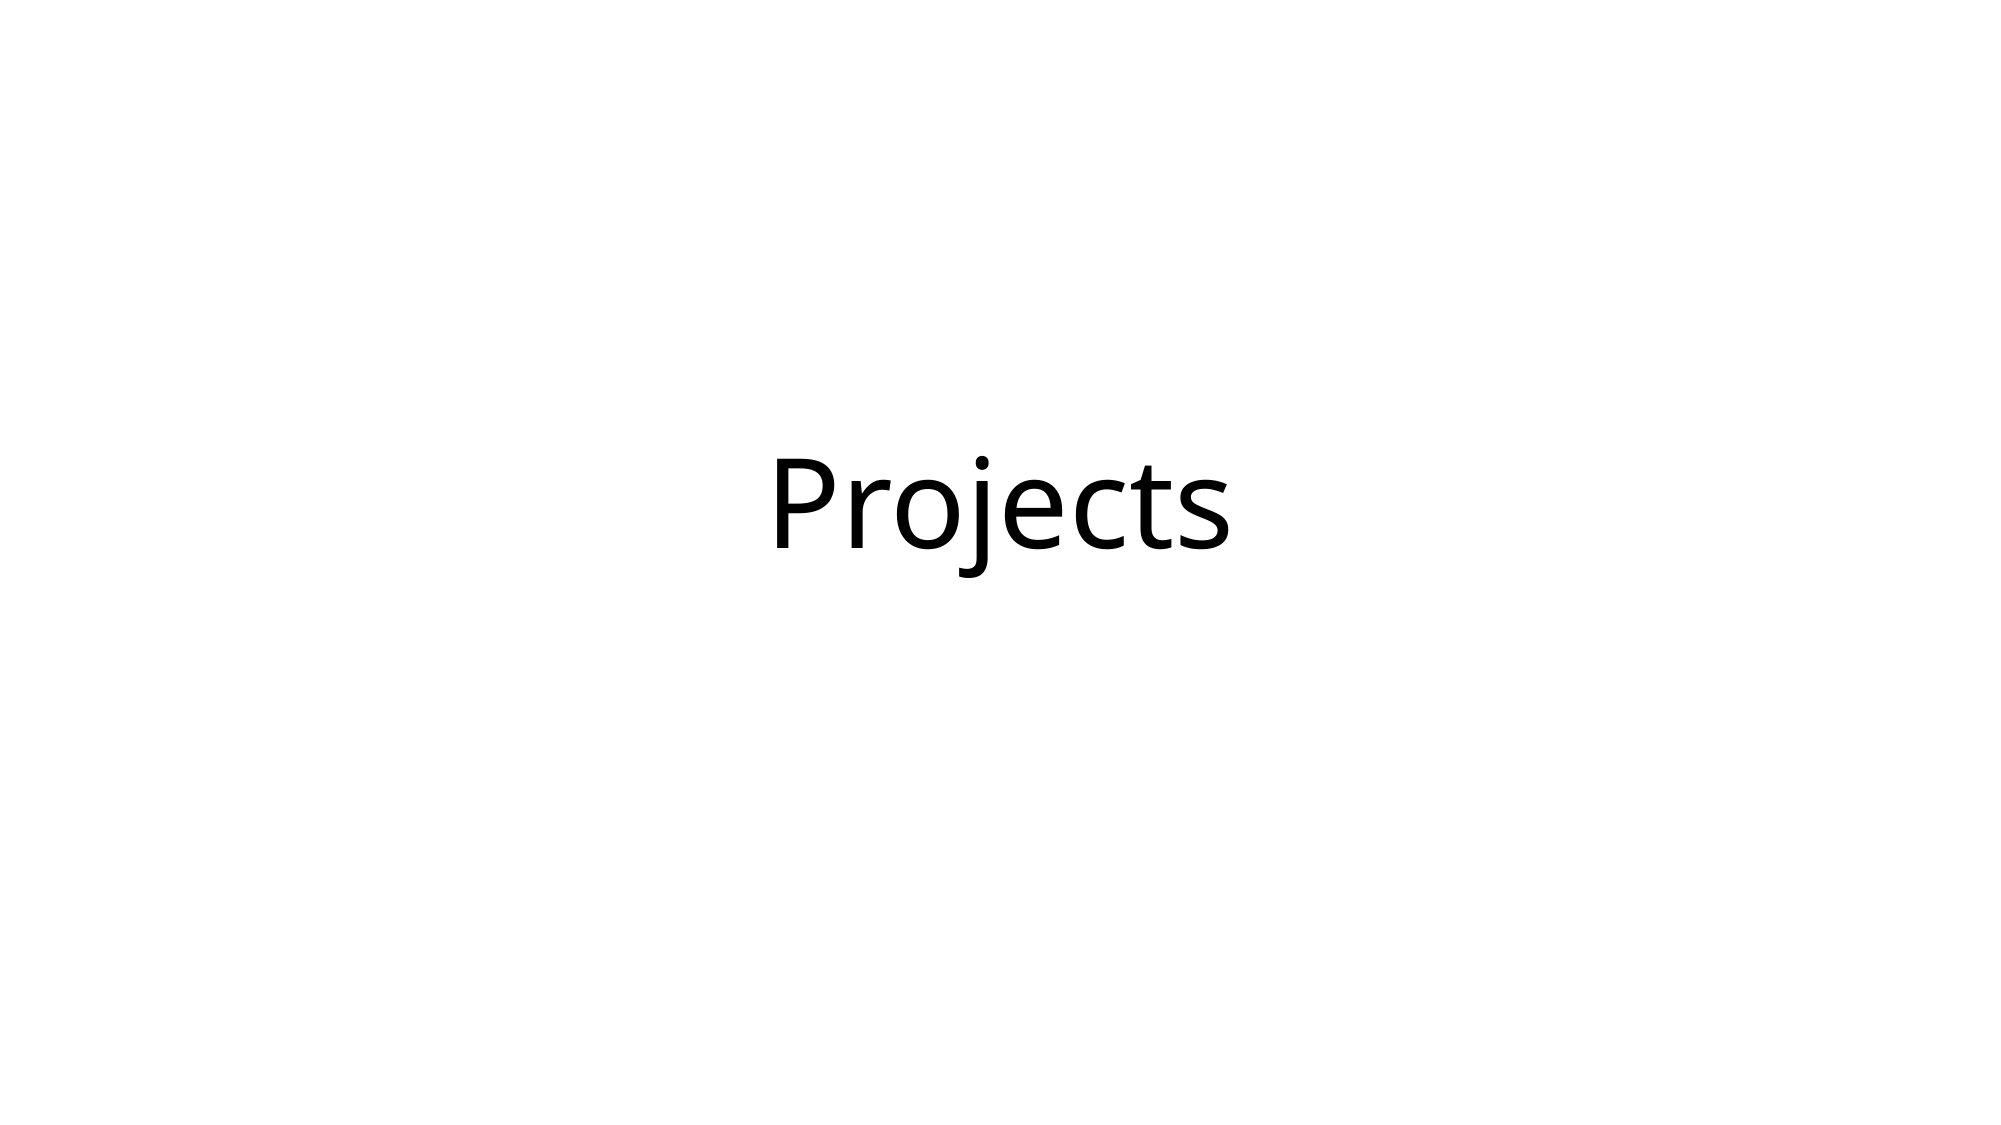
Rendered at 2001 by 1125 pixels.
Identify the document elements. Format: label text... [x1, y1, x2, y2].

title Projects [249, 184, 1750, 576]
